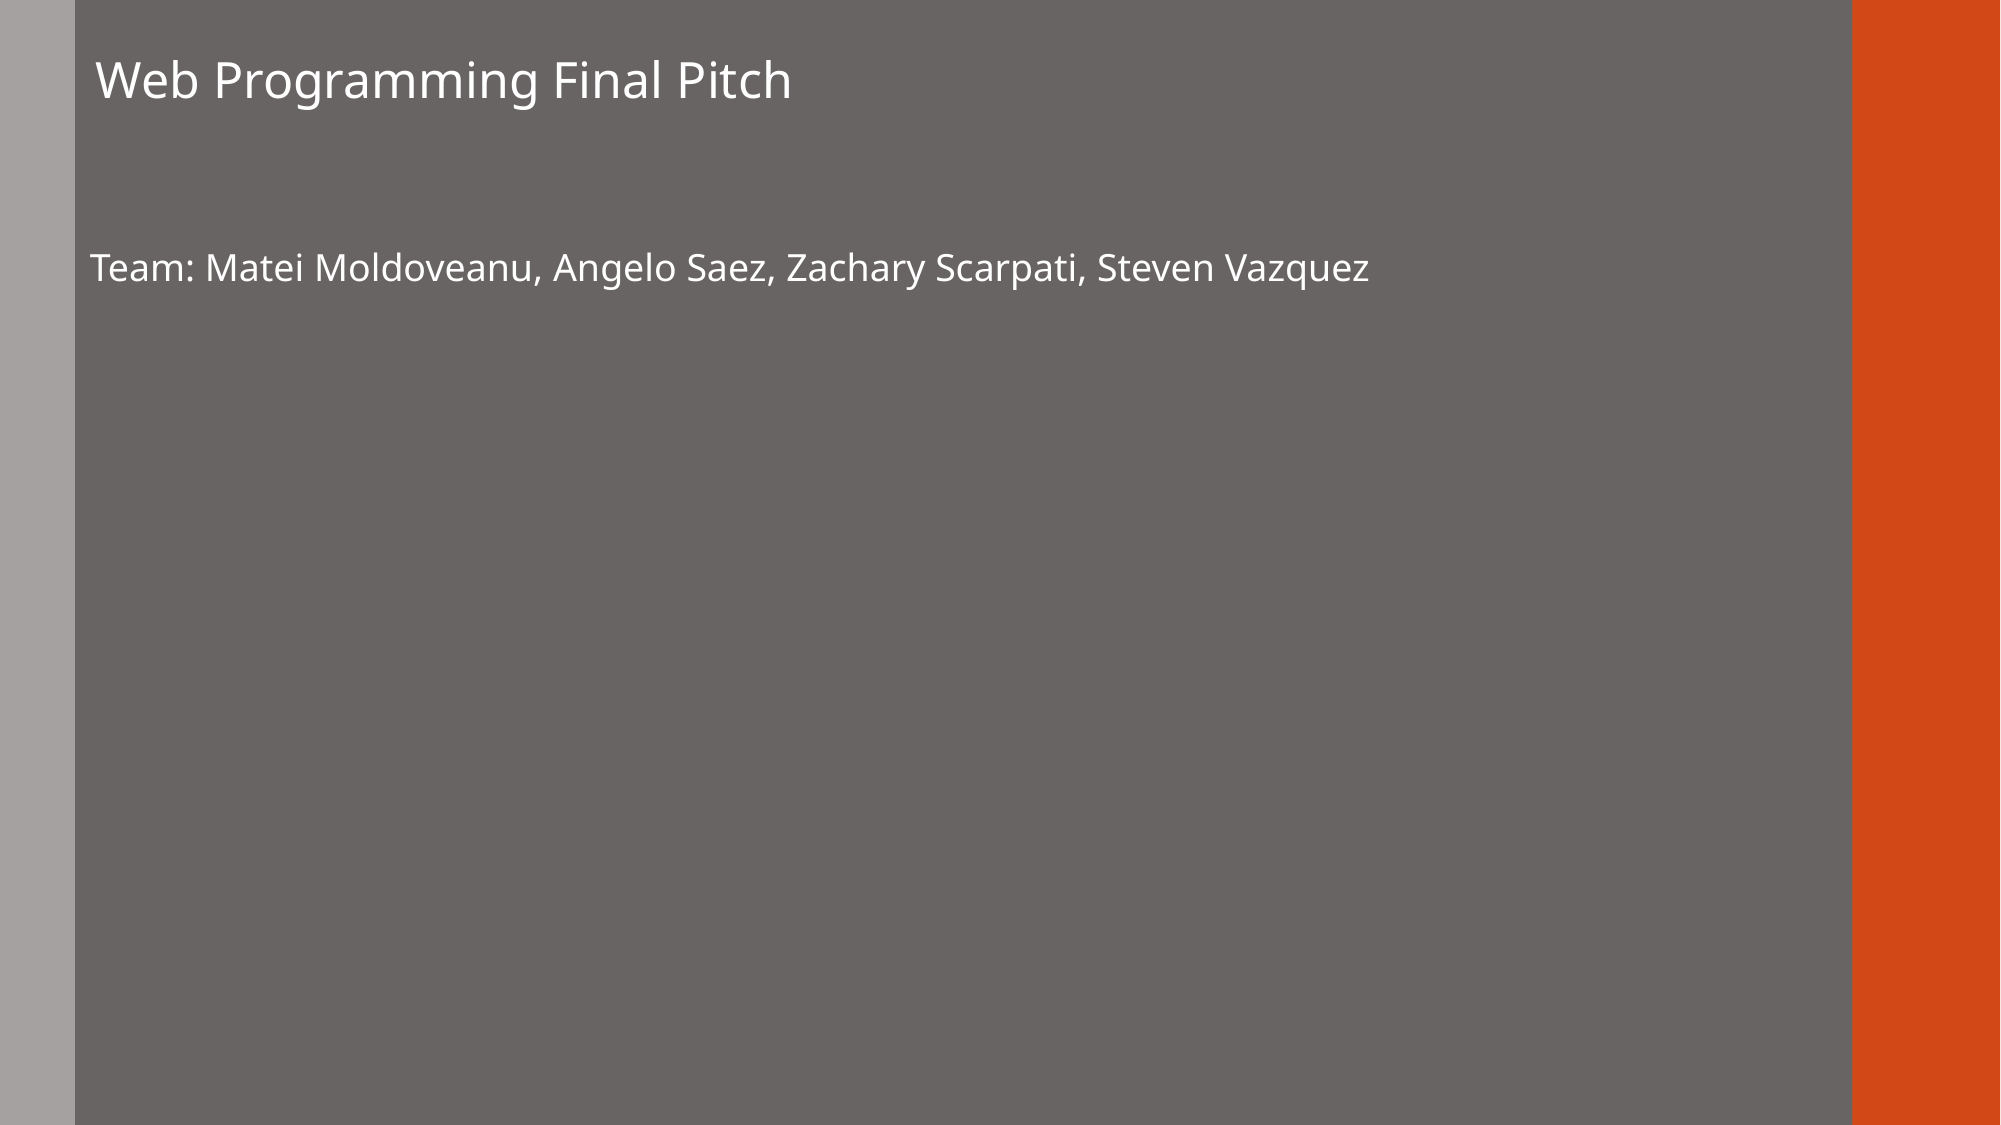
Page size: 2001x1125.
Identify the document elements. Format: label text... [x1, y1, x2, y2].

text_box Web Programming Final Pitch [80, 41, 1904, 117]
text_box Team: Matei Moldoveanu, Angelo Saez, Zachary Scarpati, Steven Vazquez [0, 233, 1765, 297]
